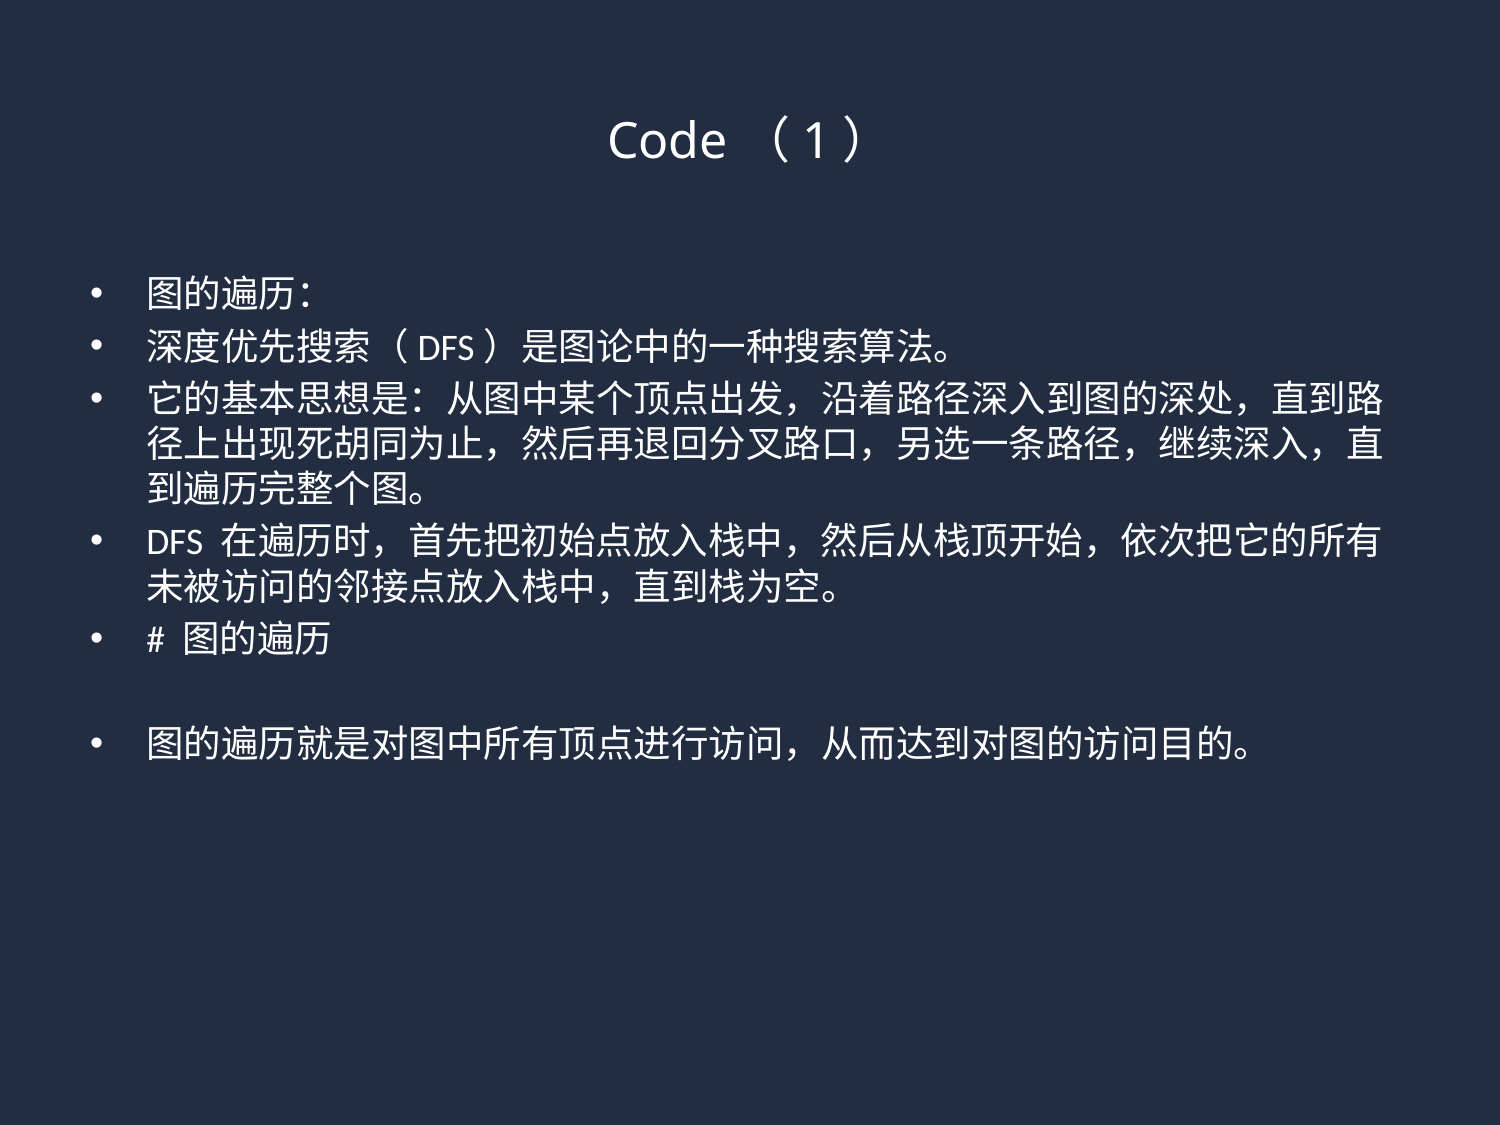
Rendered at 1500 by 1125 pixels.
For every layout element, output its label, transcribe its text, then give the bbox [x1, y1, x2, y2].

list 图的遍历： 深度优先搜索（DFS）是图论中的一种搜索算法。 它的基本思想是：从图中某个顶点出发，沿着路径深入到图的深处，直到路径上出现死胡同为止，然后再退回分叉路口，另选一条路径，继续深入，直到遍历完整个图。 DFS 在遍历时，首先把初始点放入栈中，然后从栈顶开始，依次把它的所有未被访问的邻接点放入栈中，直到栈为空。 # 图的遍历 图的遍历就是对图中所有顶点进行访问，从而达到对图的访问目的。 [75, 262, 1425, 1005]
title Code（1） [75, 45, 1425, 233]
